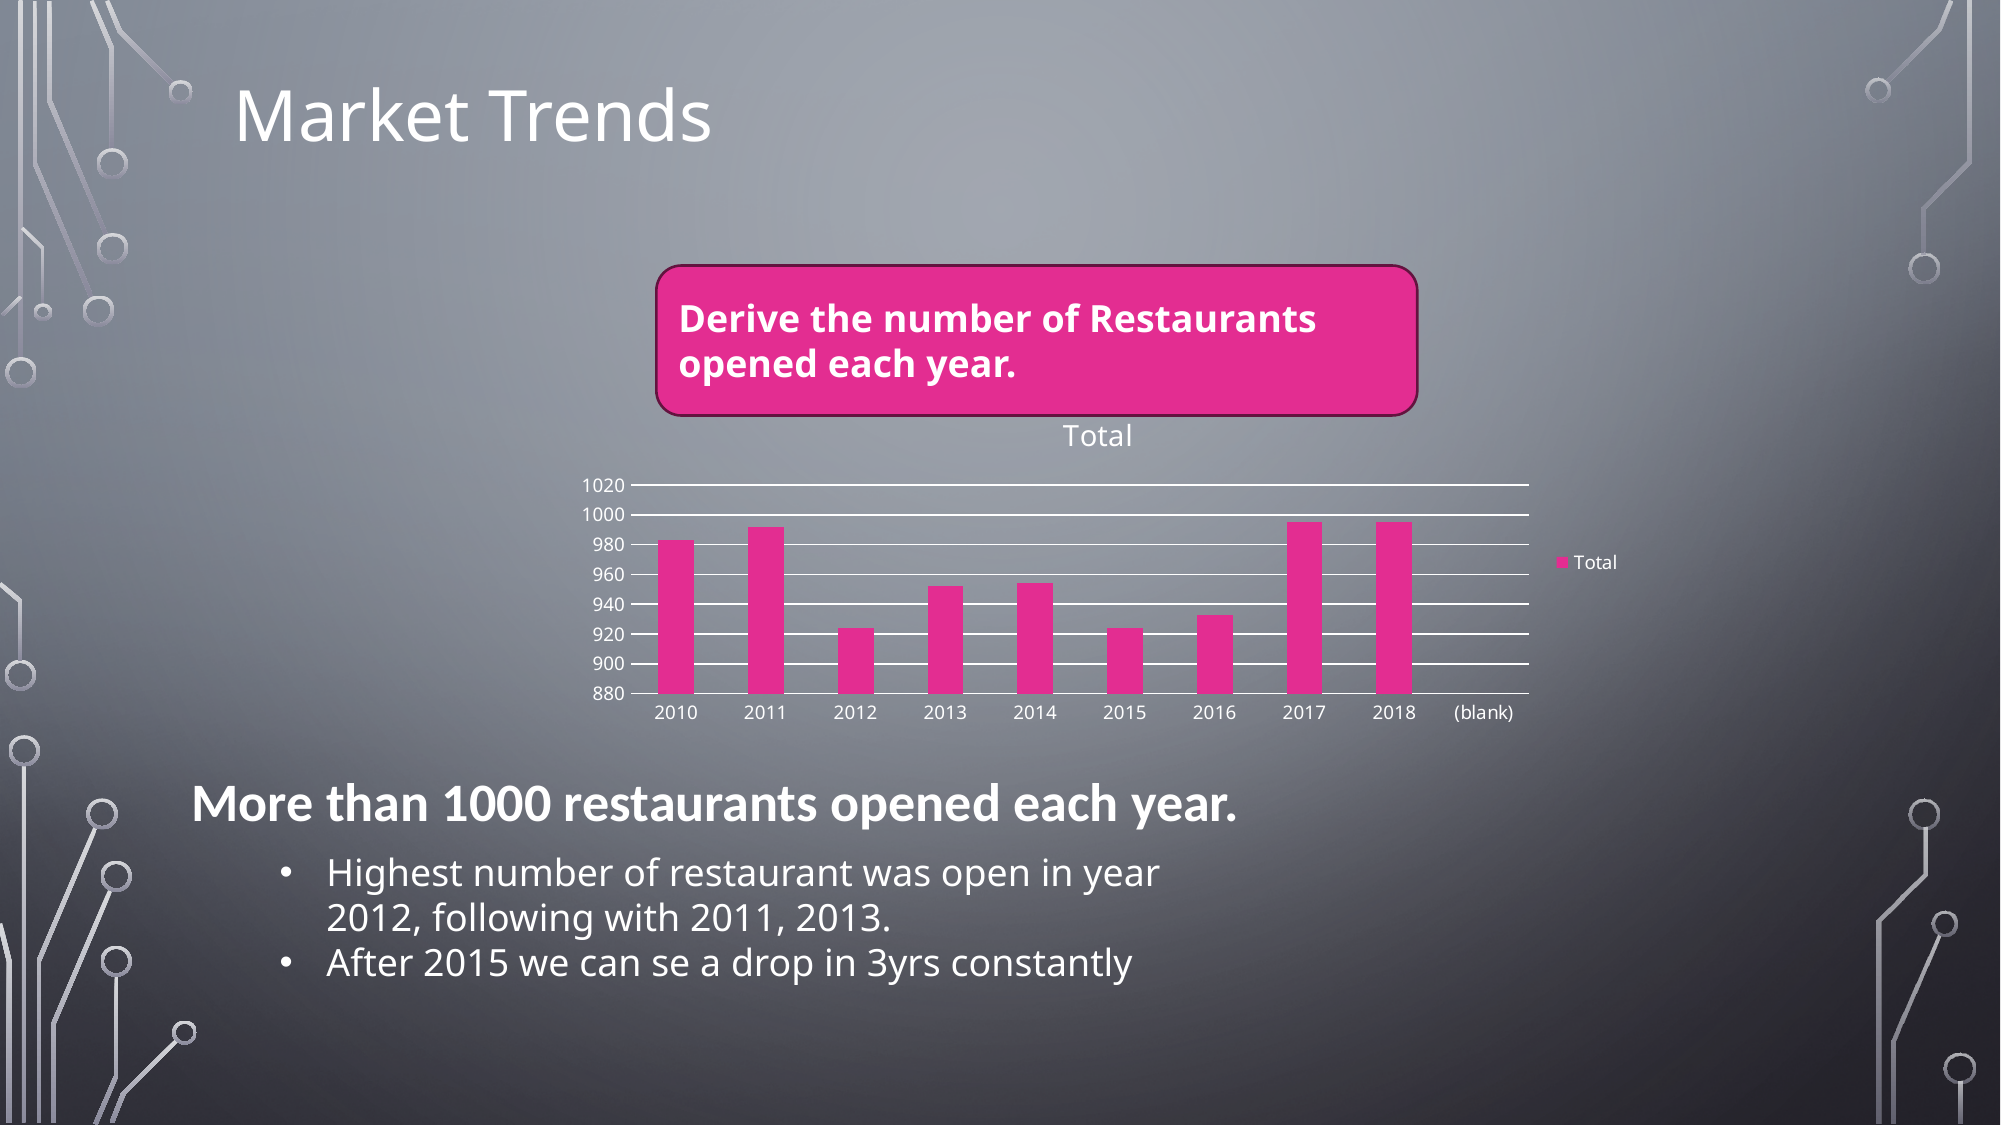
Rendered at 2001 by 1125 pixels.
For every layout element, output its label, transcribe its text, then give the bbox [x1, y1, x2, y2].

text_box Derive the number of Restaurants opened each year. [655, 264, 1419, 391]
text_box Highest number of restaurant was open in year 2012, following with 2011, 2013. After 2015 we can se a drop in 3yrs constantly [264, 841, 1266, 991]
text_box Market Trends [111, 45, 837, 181]
chart [559, 391, 1637, 734]
text_box More than 1000 restaurants opened each year. [101, 742, 1430, 832]
